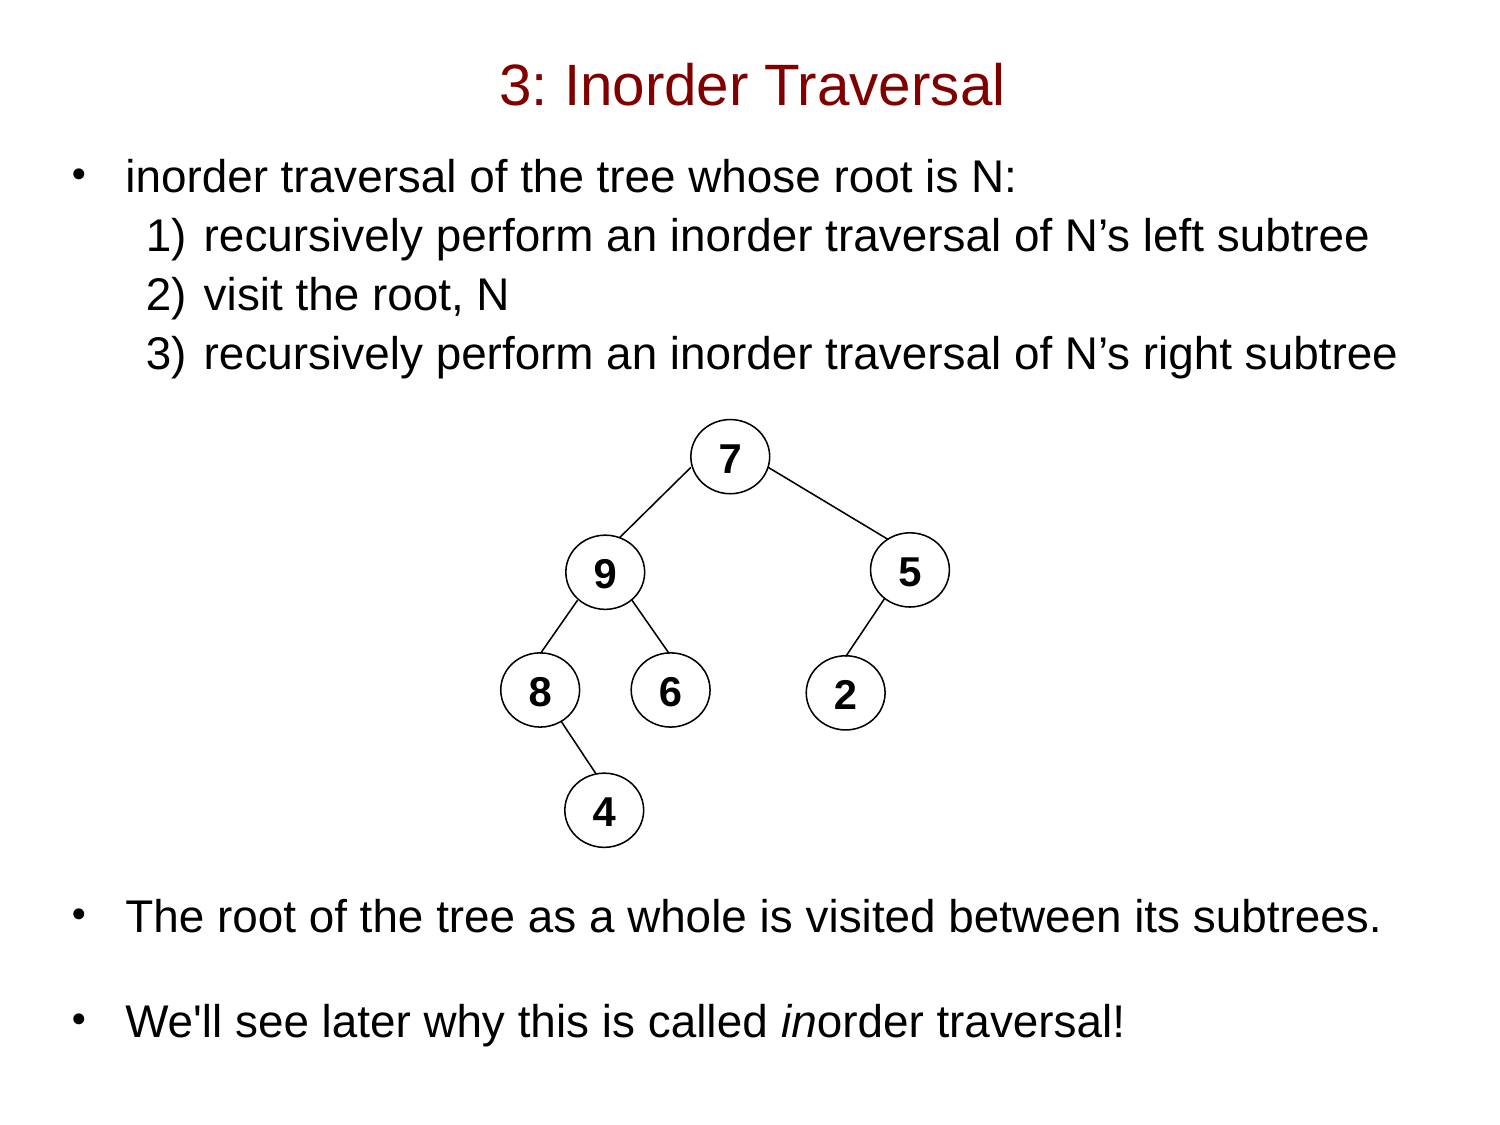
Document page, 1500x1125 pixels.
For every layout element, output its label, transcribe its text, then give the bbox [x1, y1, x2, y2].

text_box 7 [690, 419, 770, 494]
text_box 5 [870, 532, 950, 608]
text_box 6 [631, 652, 711, 728]
text_box 4 [564, 773, 644, 848]
text_box 9 [565, 535, 645, 610]
list inorder traversal of the tree whose root is N: 1) recursively perform an inorder traversal of N’s left subtree 2) visit the root, N 3) recursively perform an inorder traversal of N’s right subtree The root of the tree as a whole is visited between its subtrees. We'll see later why this is called inorder traversal! [55, 138, 1448, 1060]
title 3: Inorder Traversal [64, 12, 1442, 138]
text_box 2 [806, 655, 886, 730]
text_box 8 [500, 652, 580, 728]
